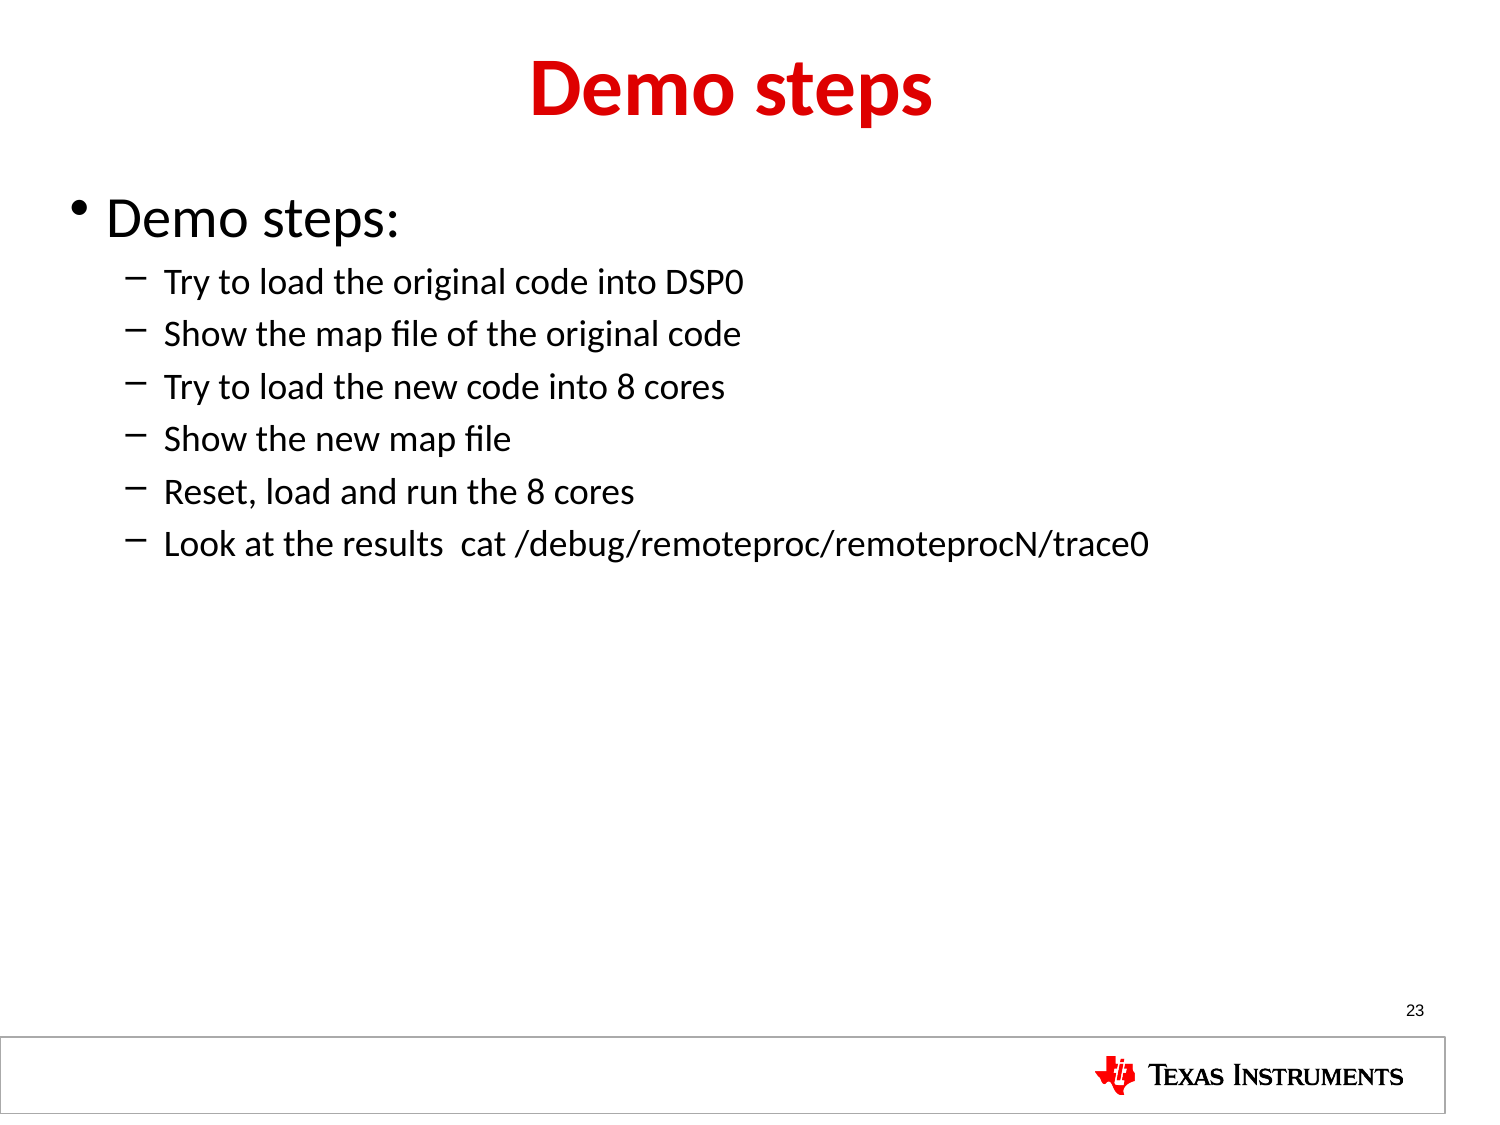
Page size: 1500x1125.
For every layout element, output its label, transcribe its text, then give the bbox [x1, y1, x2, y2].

slide_number 23 [1089, 992, 1440, 1027]
picture [1095, 1056, 1403, 1095]
title Demo steps [37, 23, 1426, 158]
list Demo steps: Try to load the original code into DSP0 Show the map file of the original code Try to load the new code into 8 cores Show the new map file Reset, load and run the 8 cores Look at the results cat /debug/remoteproc/remoteprocN/trace0 [54, 171, 1444, 1034]
